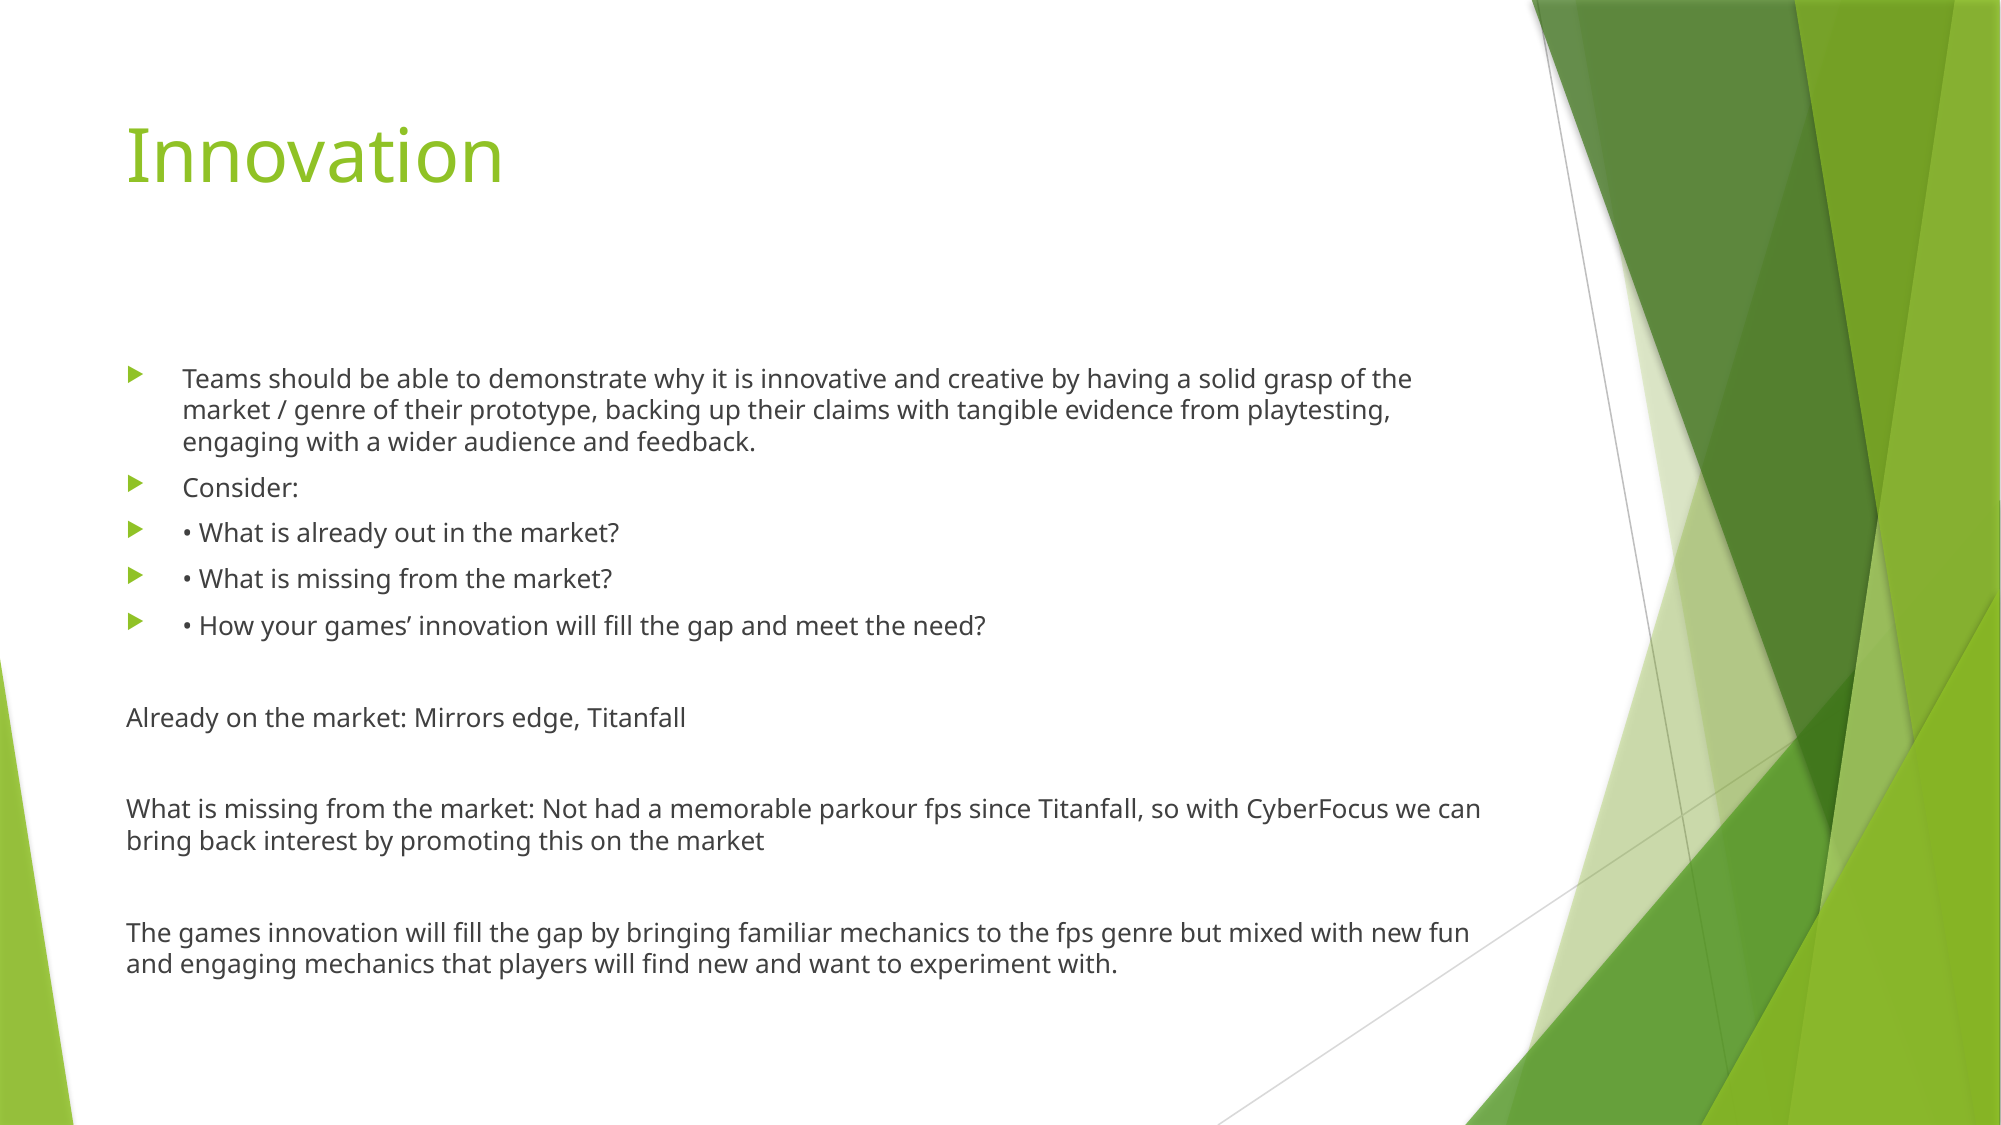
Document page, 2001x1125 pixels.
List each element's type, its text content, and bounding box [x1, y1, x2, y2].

title Innovation [111, 99, 1522, 317]
list Teams should be able to demonstrate why it is innovative and creative by having a solid grasp of the market / genre of their prototype, backing up their claims with tangible evidence from playtesting, engaging with a wider audience and feedback. Consider: • What is already out in the market? • What is missing from the market? • How your games’ innovation will fill the gap and meet the need? Already on the market: Mirrors edge, Titanfall What is missing from the market: Not had a memorable parkour fps since Titanfall, so with CyberFocus we can bring back interest by promoting this on the market The games innovation will fill the gap by bringing familiar mechanics to the fps genre but mixed with new fun and engaging mechanics that players will find new and want to experiment with. [111, 354, 1522, 992]
